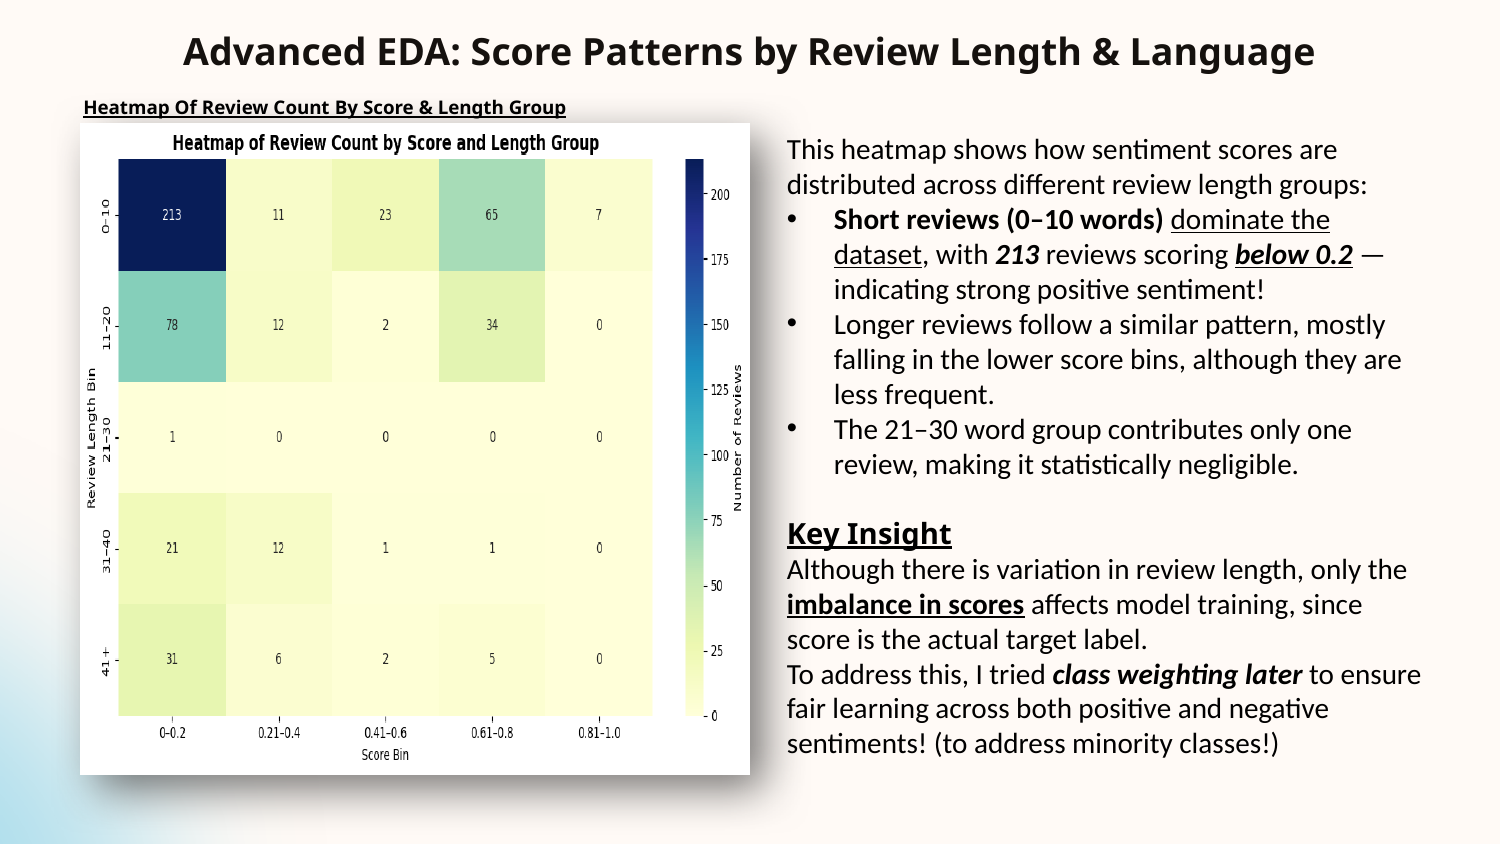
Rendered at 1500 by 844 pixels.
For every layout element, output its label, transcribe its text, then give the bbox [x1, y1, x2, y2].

picture [0, 104, 751, 844]
text_box Advanced EDA: Score Patterns by Review Length & Language [58, 17, 1442, 108]
text_box Heatmap Of Review Count By Score & Length Group [68, 88, 822, 126]
text_box This heatmap shows how sentiment scores are distributed across different review length groups: Short reviews (0–10 words) dominate the dataset, with 213 reviews scoring below 0.2 — indicating strong positive sentiment! Longer reviews follow a similar pattern, mostly falling in the lower score bins, although they are less frequent. The 21–30 word group contributes only one review, making it statistically negligible. Key Insight Although there is variation in review length, only the imbalance in scores affects model training, since score is the actual target label. To address this, I tried class weighting later to ensure fair learning across both positive and negative sentiments! (to address minority classes!) [772, 123, 1442, 768]
